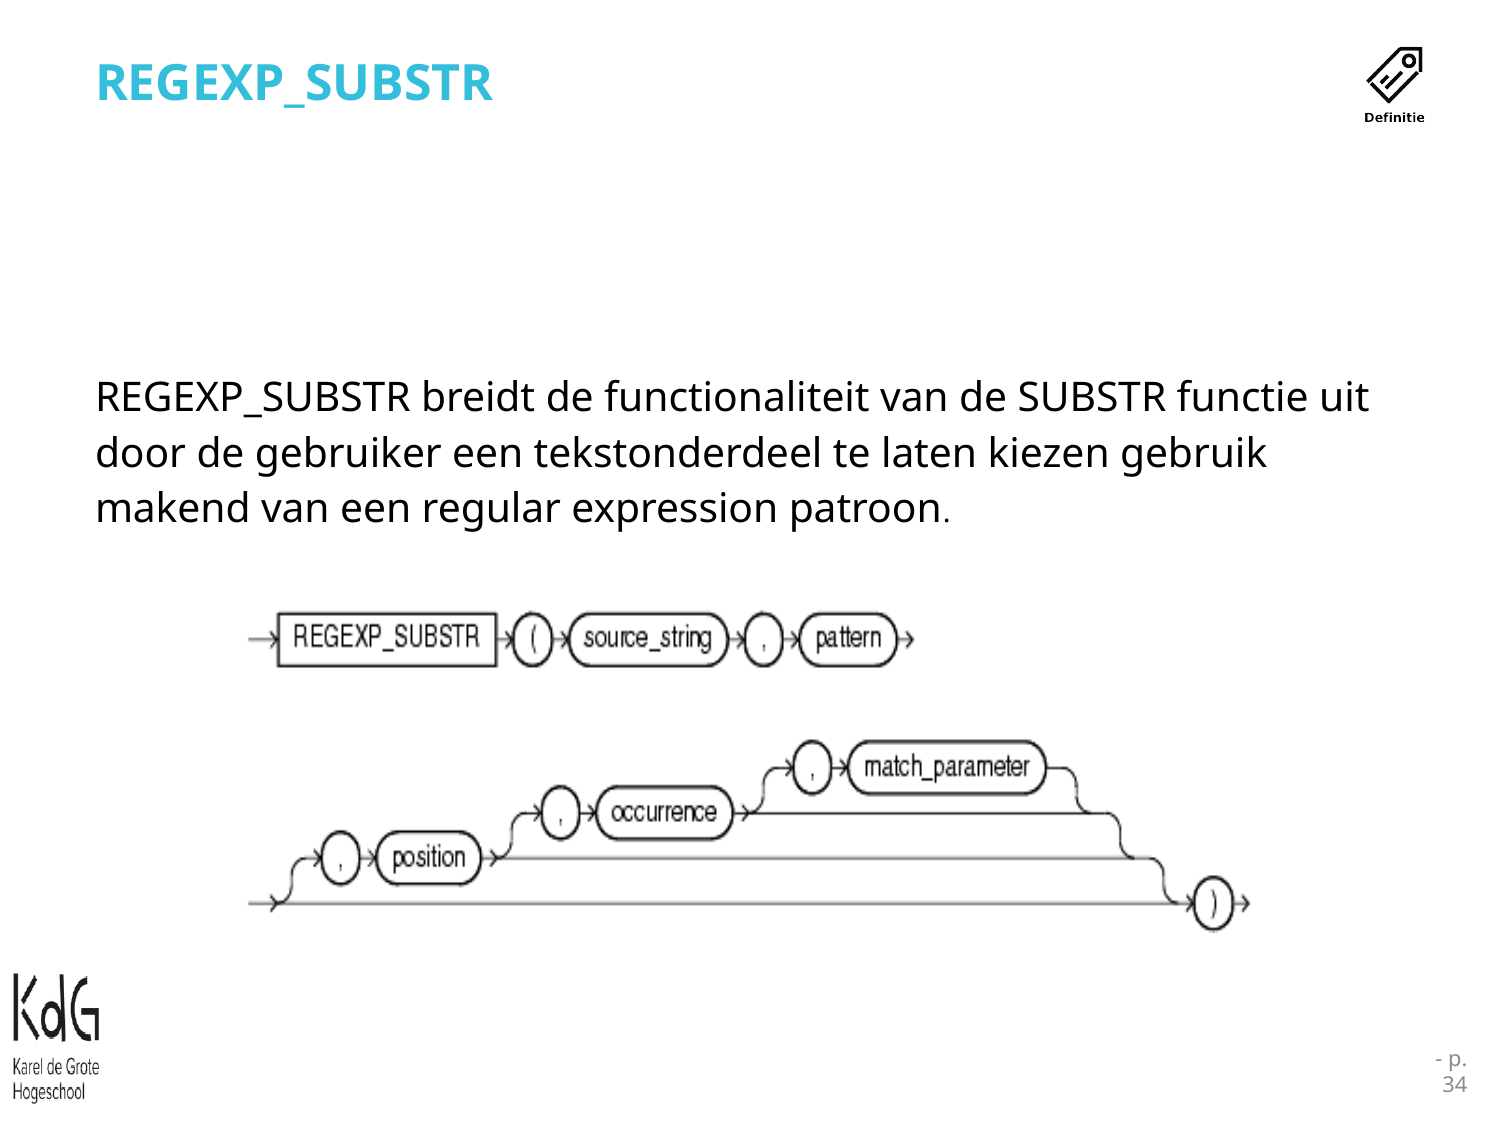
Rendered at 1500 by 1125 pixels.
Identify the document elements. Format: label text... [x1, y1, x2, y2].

picture [245, 609, 1254, 933]
title REGEXP_SUBSTR [94, 42, 1412, 201]
list REGEXP_SUBSTR breidt de functionaliteit van de SUBSTR functie uit door de gebruiker een tekstonderdeel te laten kiezen gebruik makend van een regular expression patroon. [94, 201, 1412, 1006]
picture [1352, 42, 1448, 129]
slide_number - p.34 [1411, 1042, 1483, 1103]
picture [5, 928, 124, 1114]
